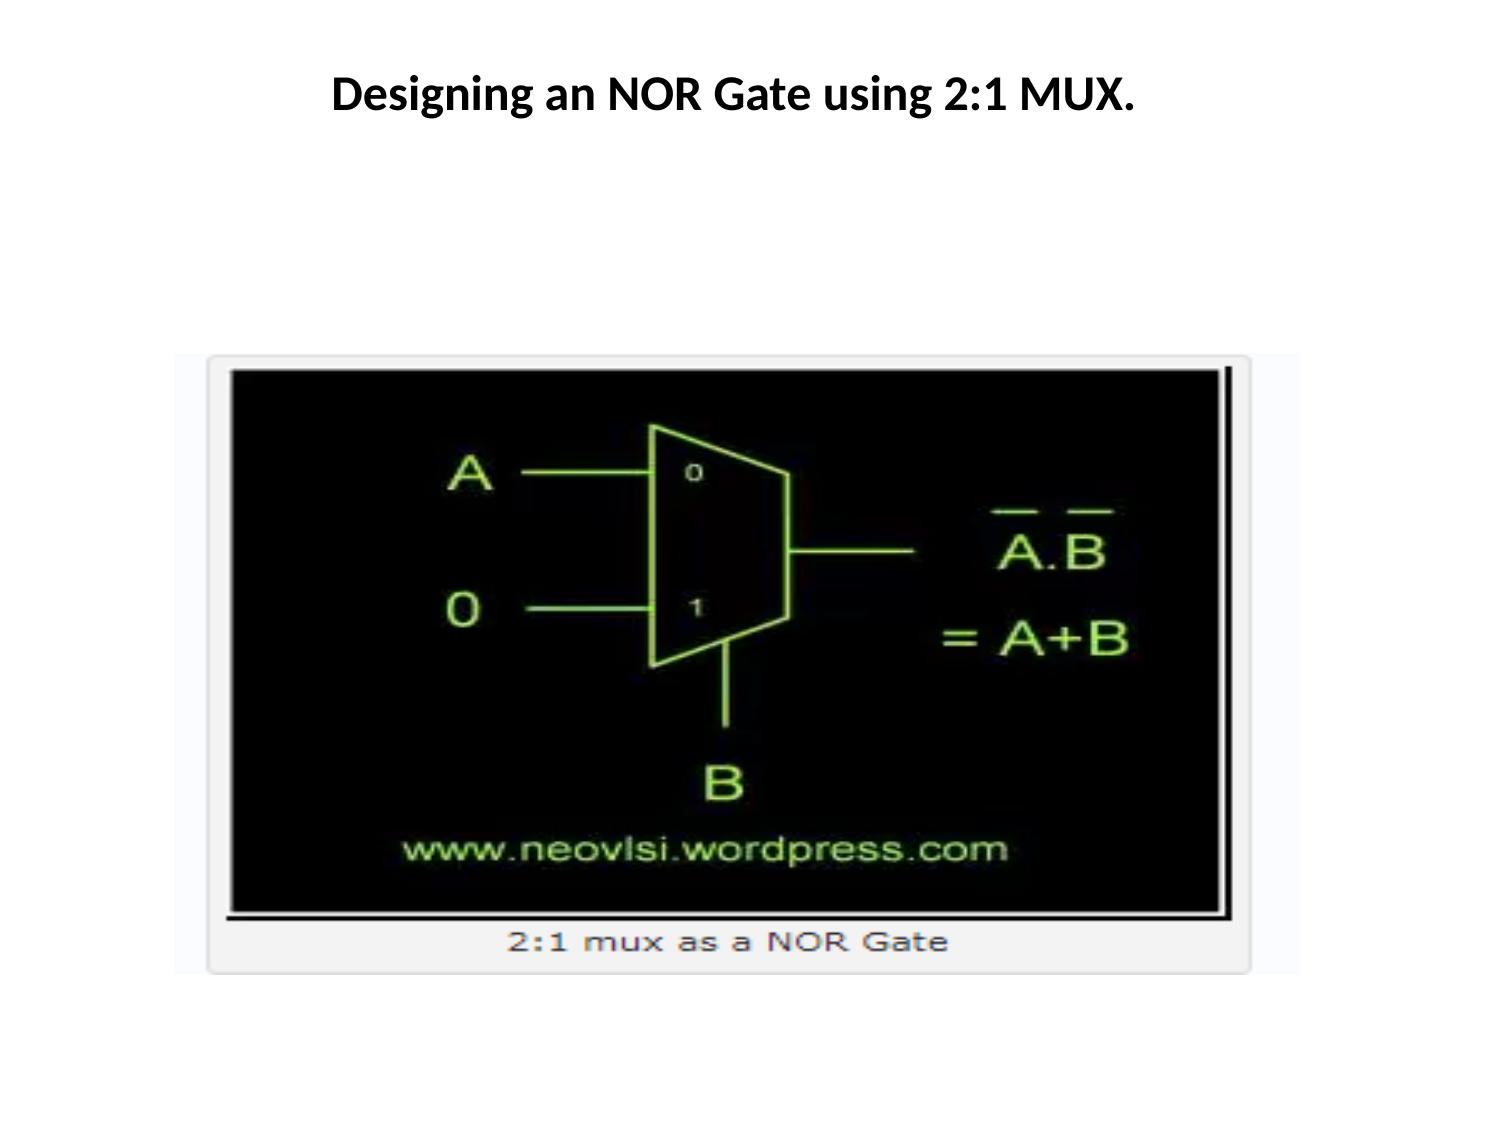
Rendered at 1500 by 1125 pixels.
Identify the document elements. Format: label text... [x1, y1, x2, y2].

text_box Designing an NOR Gate using 2:1 MUX. [316, 52, 1152, 128]
picture [174, 353, 1301, 976]
